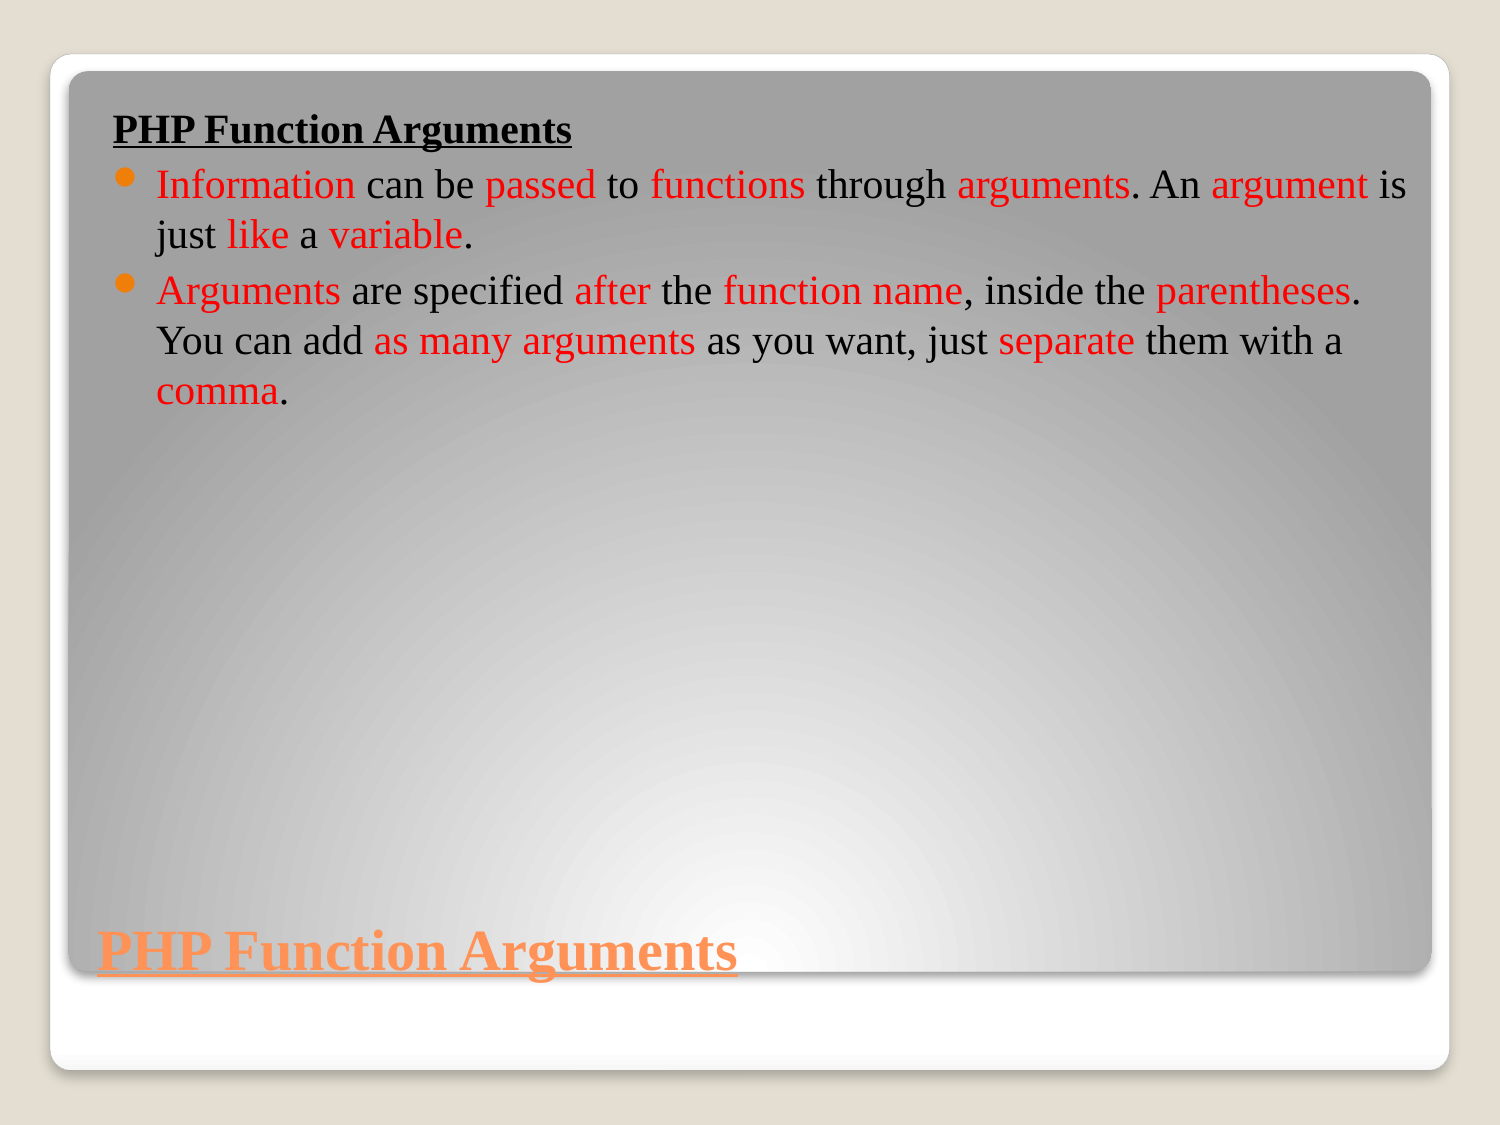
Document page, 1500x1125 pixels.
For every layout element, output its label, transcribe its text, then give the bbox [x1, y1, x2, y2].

list PHP Function Arguments Information can be passed to functions through arguments. An argument is just like a variable. Arguments are specified after the function name, inside the parentheses. You can add as many arguments as you want, just separate them with a comma. [82, 86, 1425, 774]
title PHP Function Arguments [82, 817, 1425, 990]
